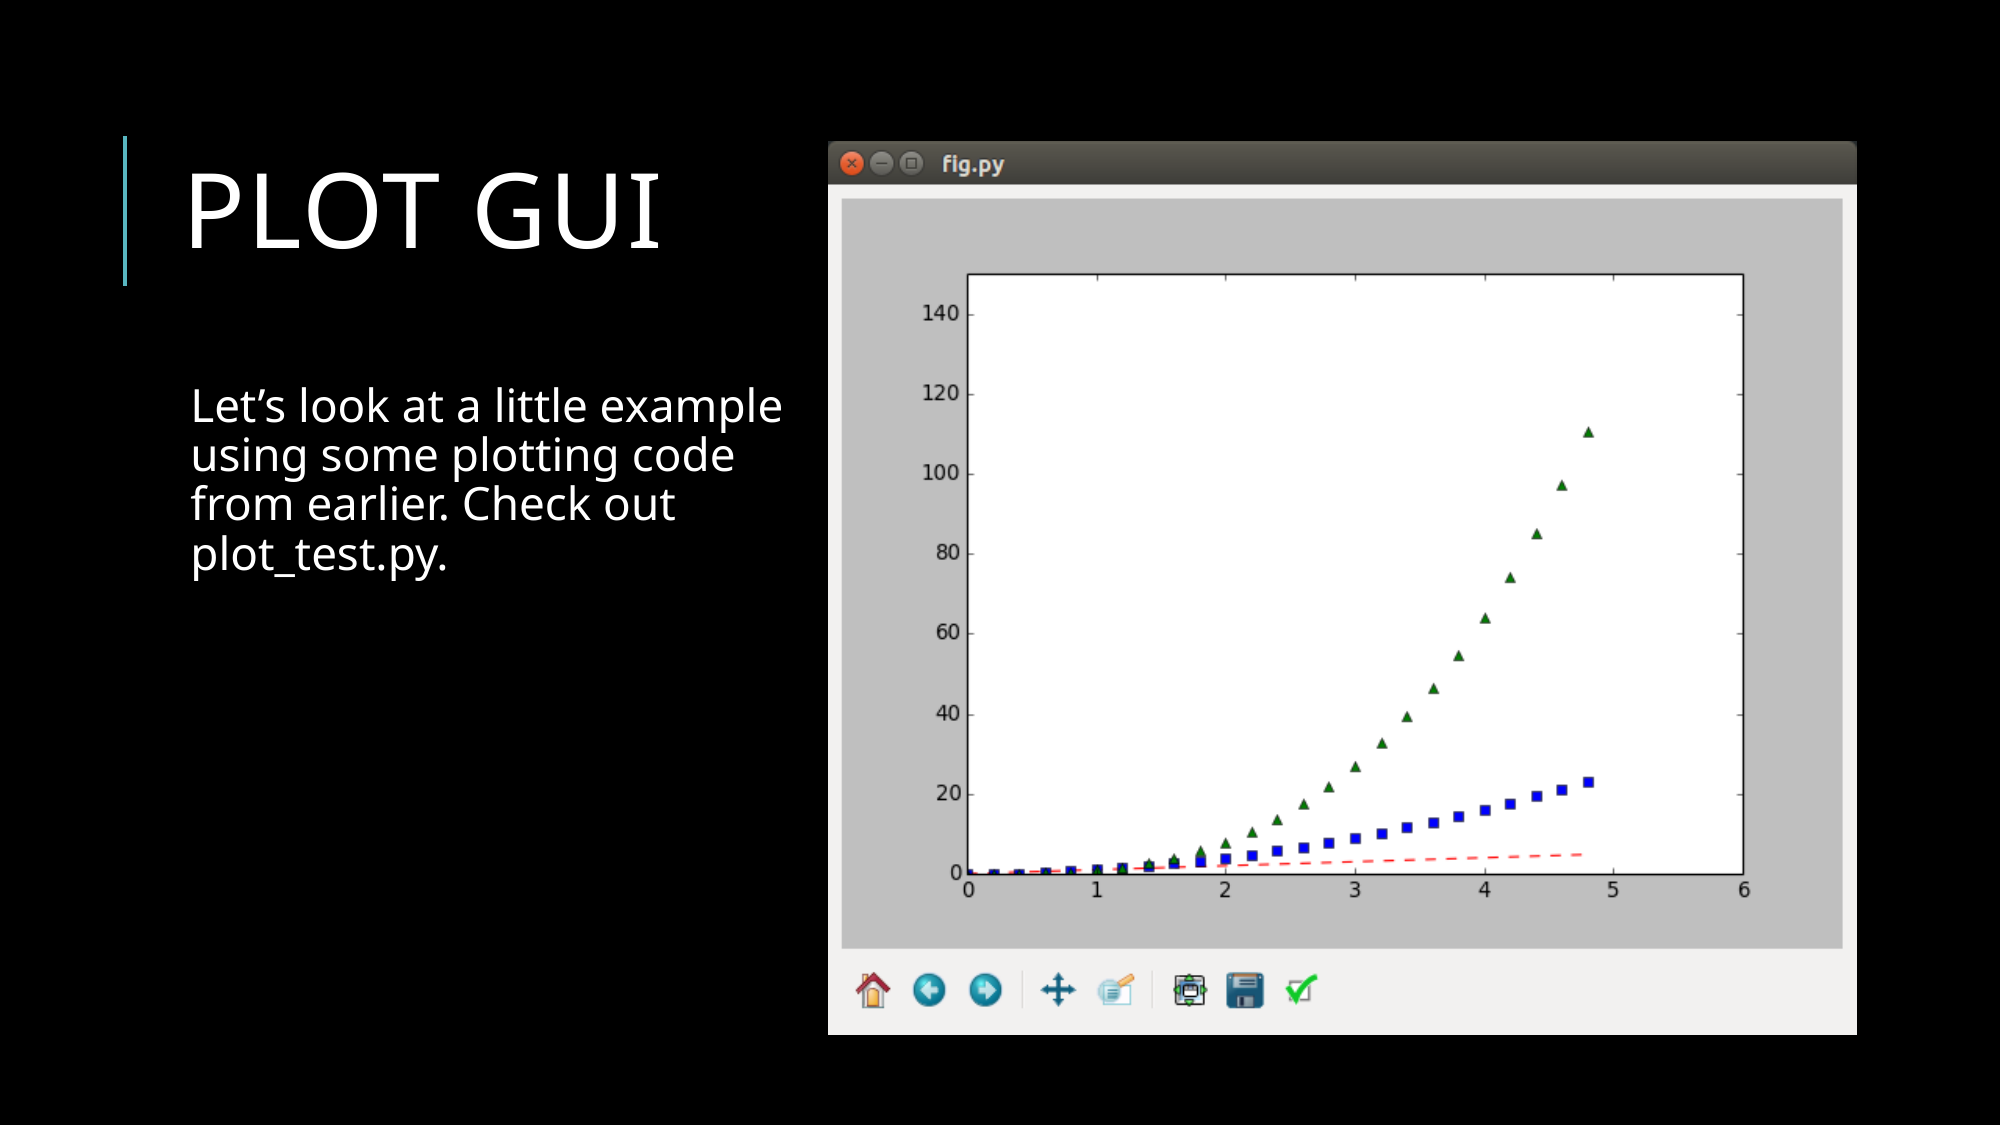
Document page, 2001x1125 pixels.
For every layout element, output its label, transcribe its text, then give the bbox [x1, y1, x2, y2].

list Let’s look at a little example using some plotting code from earlier. Check out plot_test.py. [168, 375, 821, 1035]
title Plot gui [168, 96, 1763, 342]
picture [827, 140, 1857, 1036]
